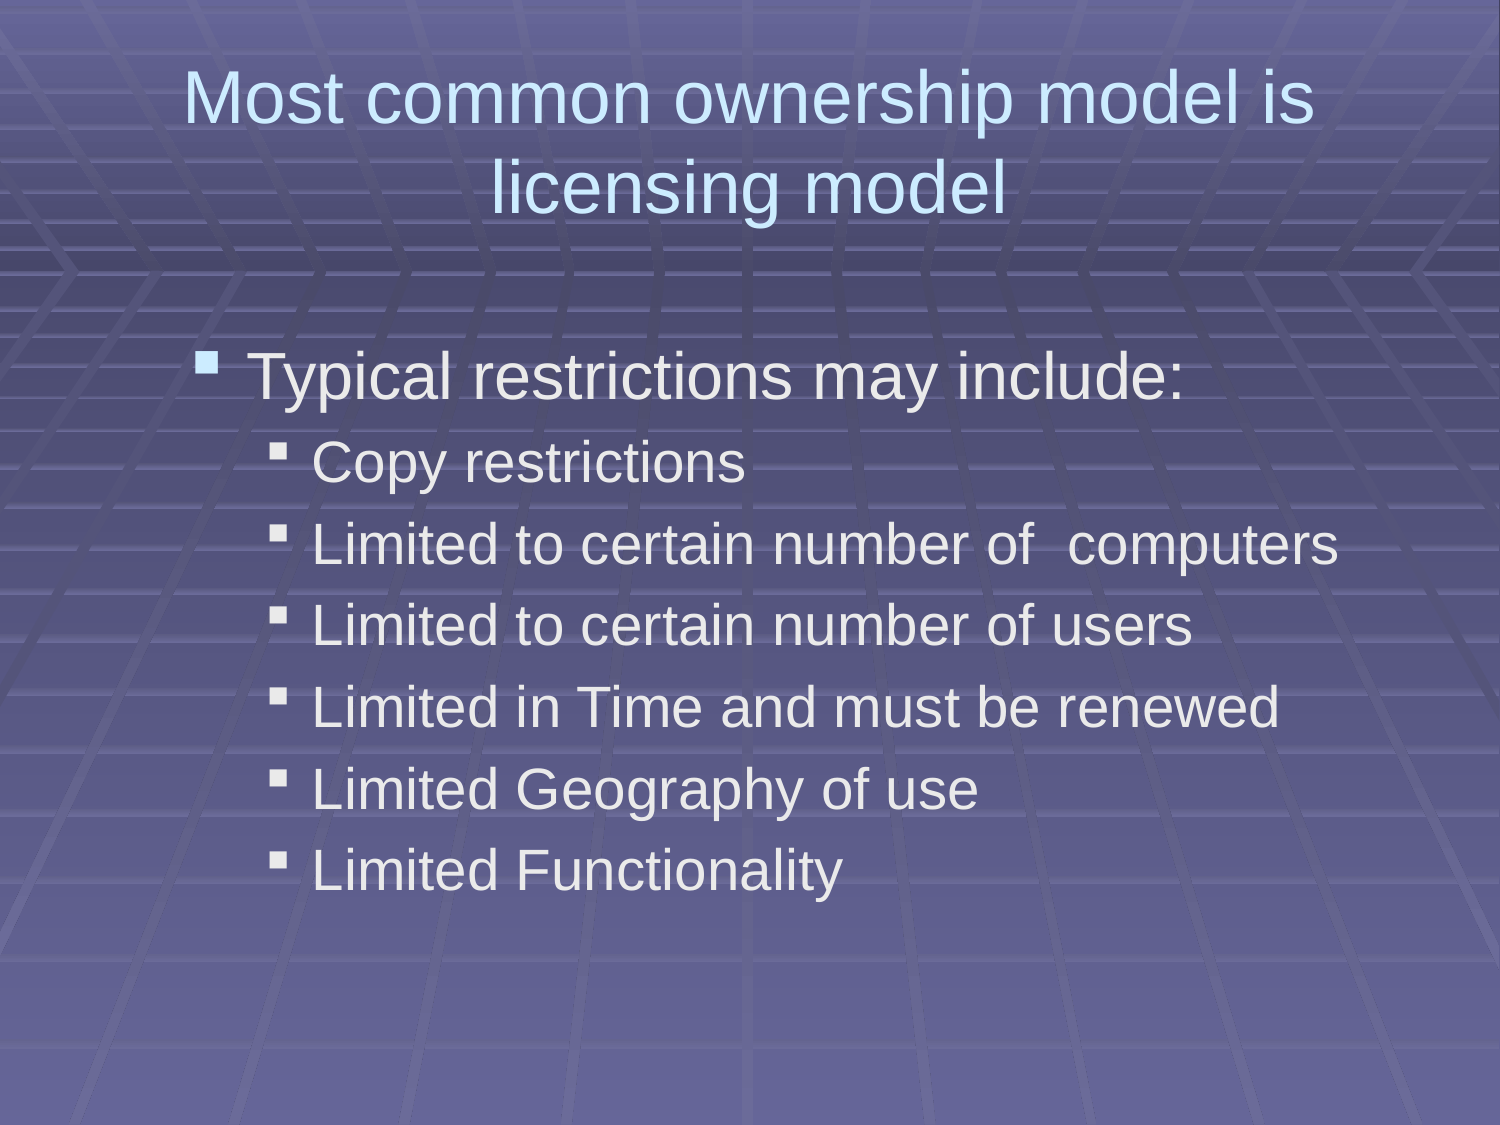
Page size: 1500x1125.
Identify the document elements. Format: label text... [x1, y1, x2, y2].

title Most common ownership model is licensing model [74, 44, 1425, 233]
list Typical restrictions may include: Copy restrictions Limited to certain number of computers Limited to certain number of users Limited in Time and must be renewed Limited Geography of use Limited Functionality [174, 324, 1450, 1000]
